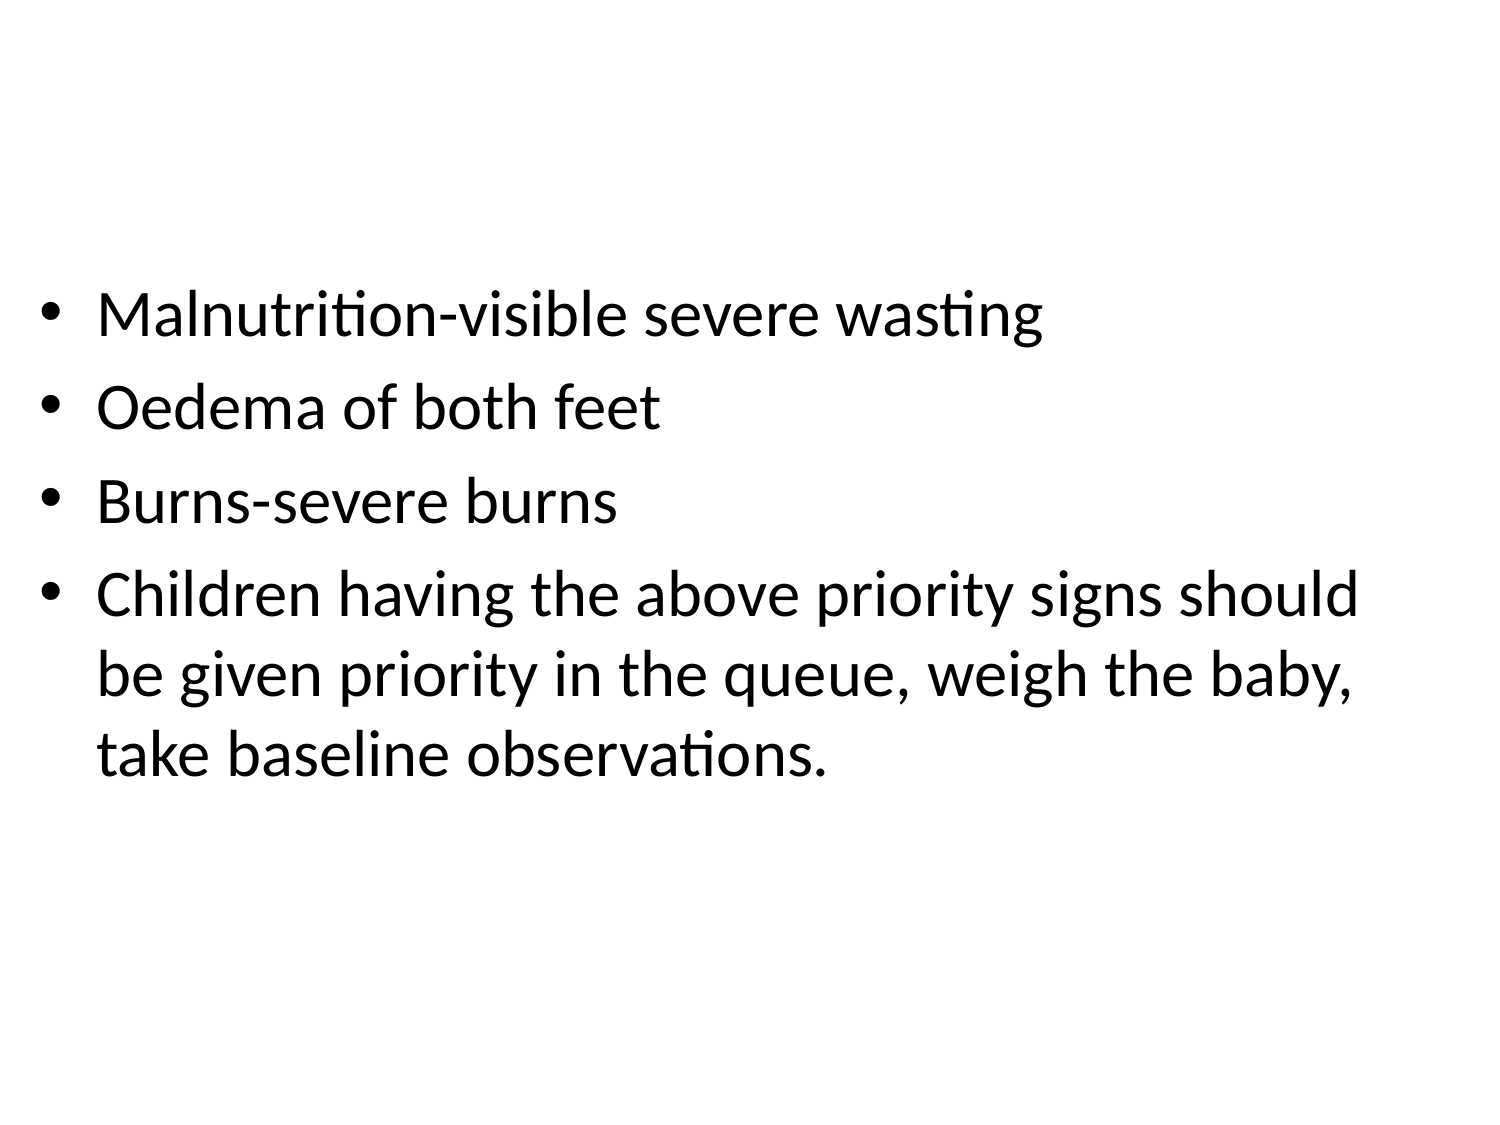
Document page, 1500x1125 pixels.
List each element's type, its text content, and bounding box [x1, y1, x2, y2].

list Malnutrition-visible severe wasting Oedema of both feet Burns-severe burns Children having the above priority signs should be given priority in the queue, weigh the baby, take baseline observations. [24, 262, 1425, 1125]
